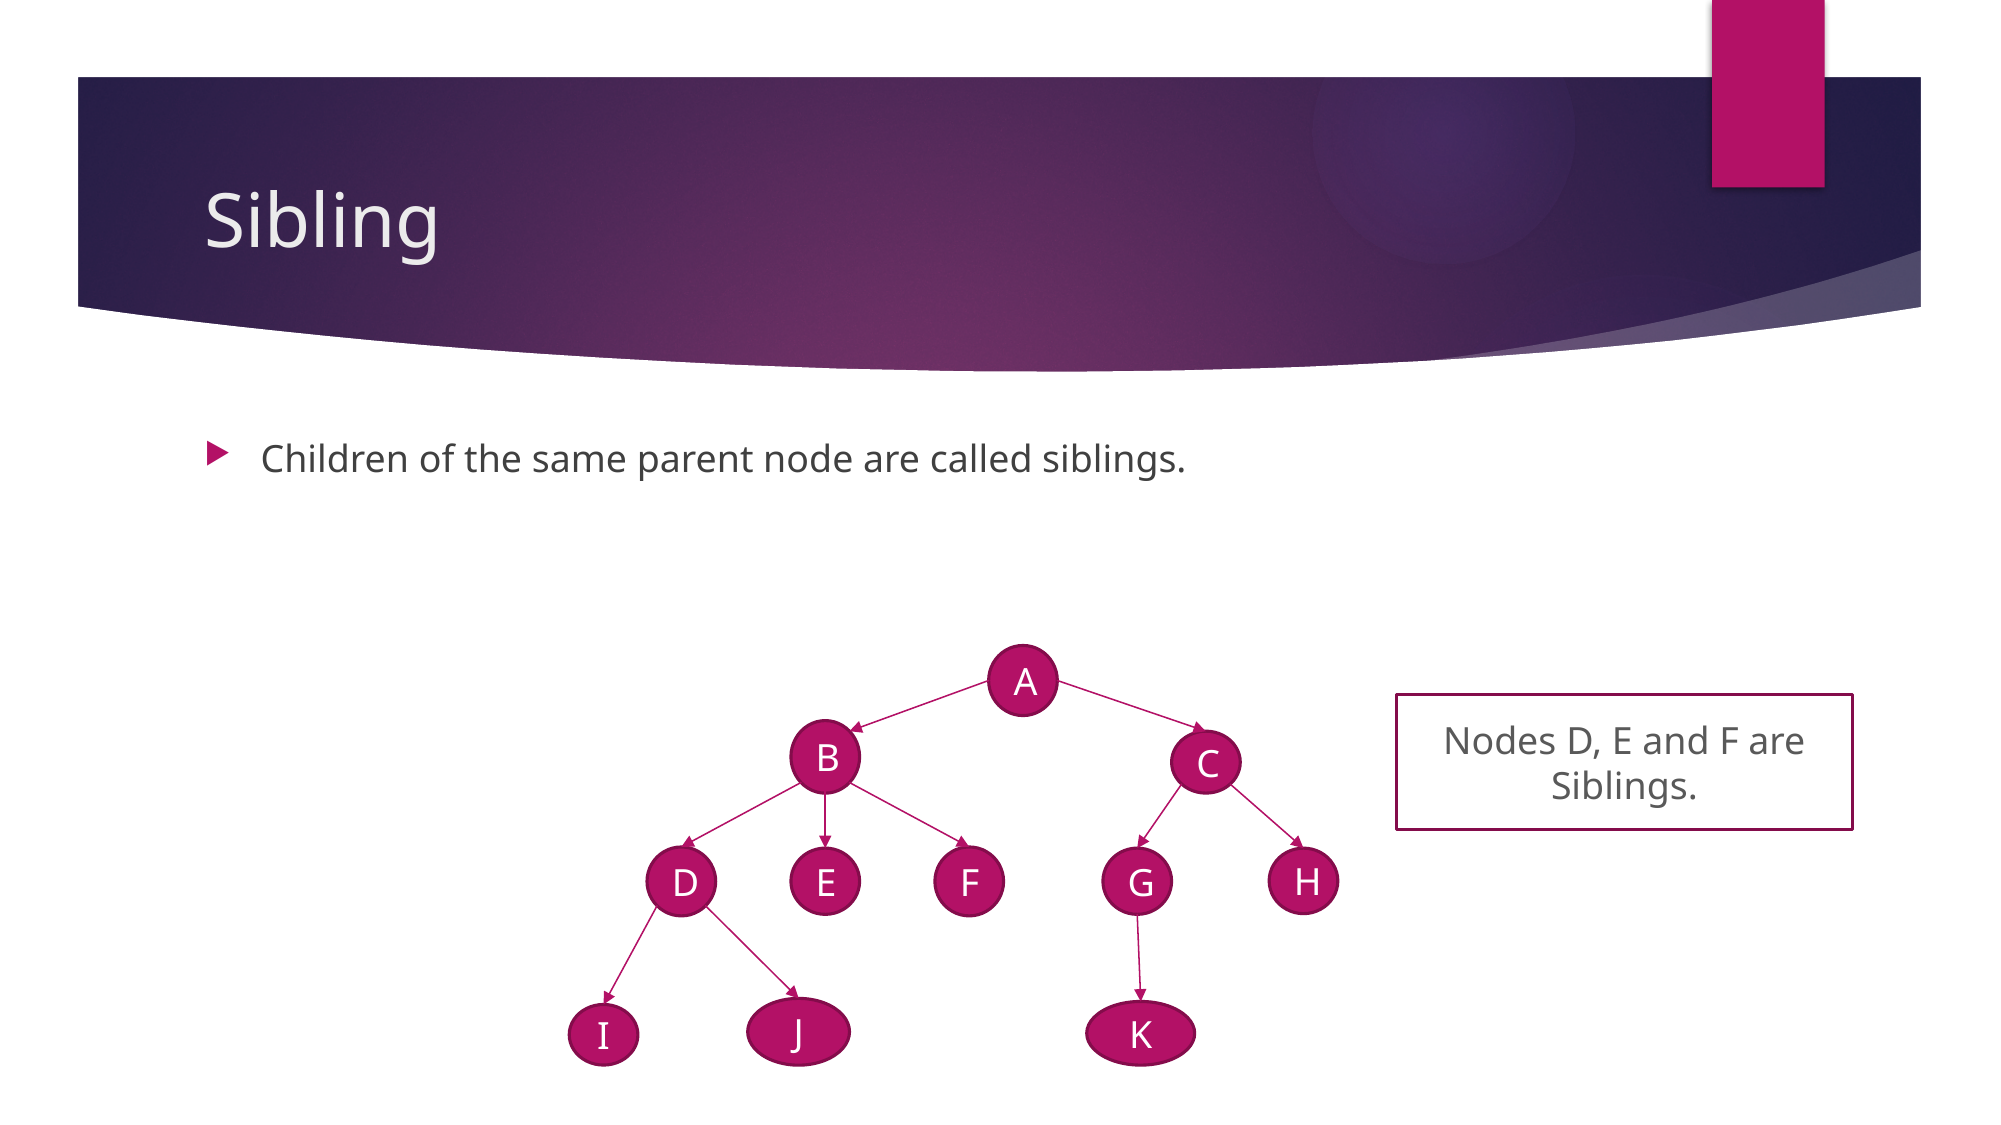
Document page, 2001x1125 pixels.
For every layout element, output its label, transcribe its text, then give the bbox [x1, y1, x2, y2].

title Sibling [189, 159, 1627, 276]
list Children of the same parent node are called siblings. [189, 427, 1638, 988]
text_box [568, 645, 1339, 1066]
text_box Nodes D, E and F are Siblings. [1395, 693, 1854, 831]
